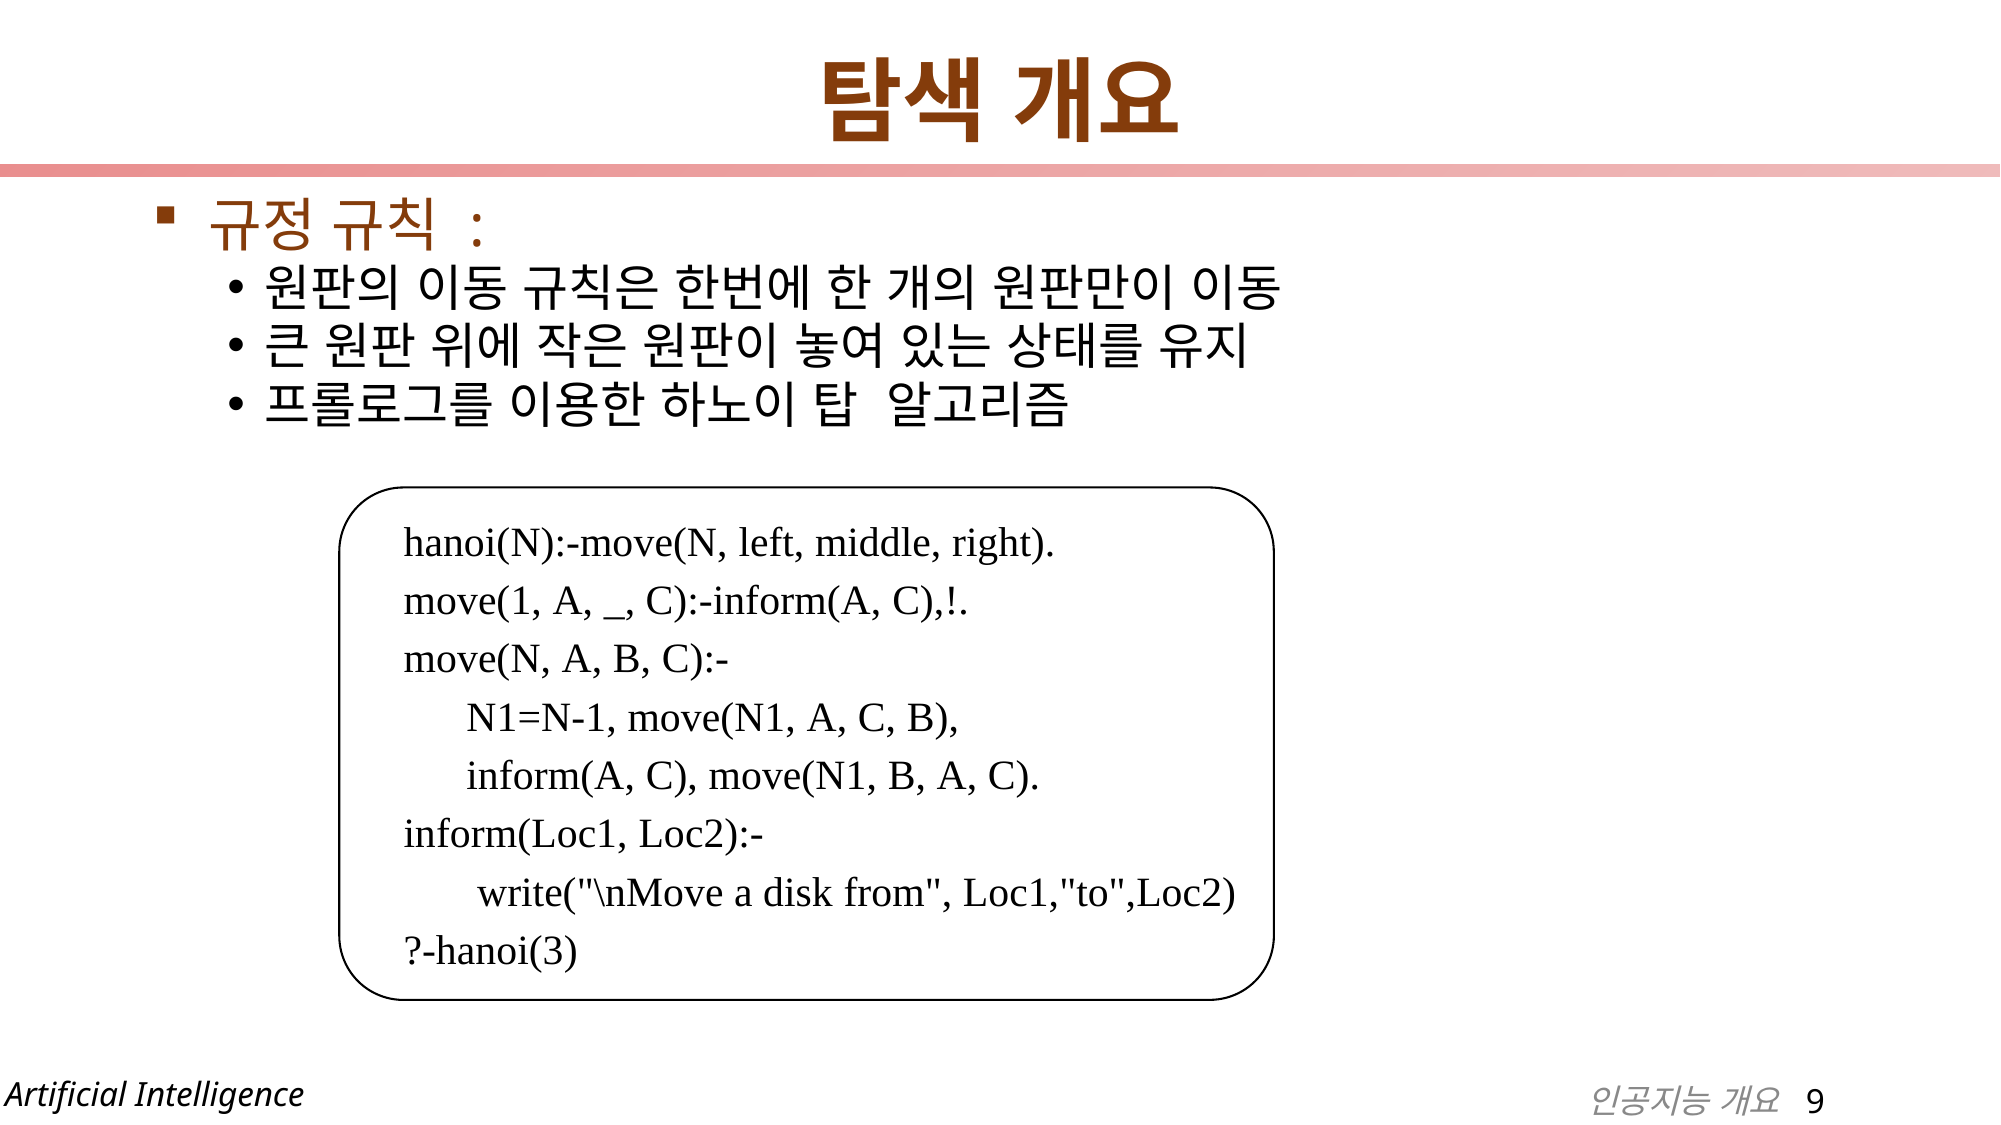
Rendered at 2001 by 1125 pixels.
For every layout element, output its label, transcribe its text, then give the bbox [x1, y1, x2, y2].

text_box hanoi(N):-move(N, left, middle, right). move(1, A, _, C):-inform(A, C),!. move(N, A, B, C):- N1=N-1, move(N1, A, C, B), inform(A, C), move(N1, B, A, C). inform(Loc1, Loc2):- write("\nMove a disk from", Loc1,"to",Loc2) ?-hanoi(3) [339, 487, 1274, 1000]
list 규정 규칙 : 원판의 이동 규칙은 한번에 한 개의 원판만이 이동 큰 원판 위에 작은 원판이 놓여 있는 상태를 유지 프롤로그를 이용한 하노이 탑 알고리즘 [137, 194, 1863, 1070]
title 탐색 개요 [137, 59, 1863, 151]
